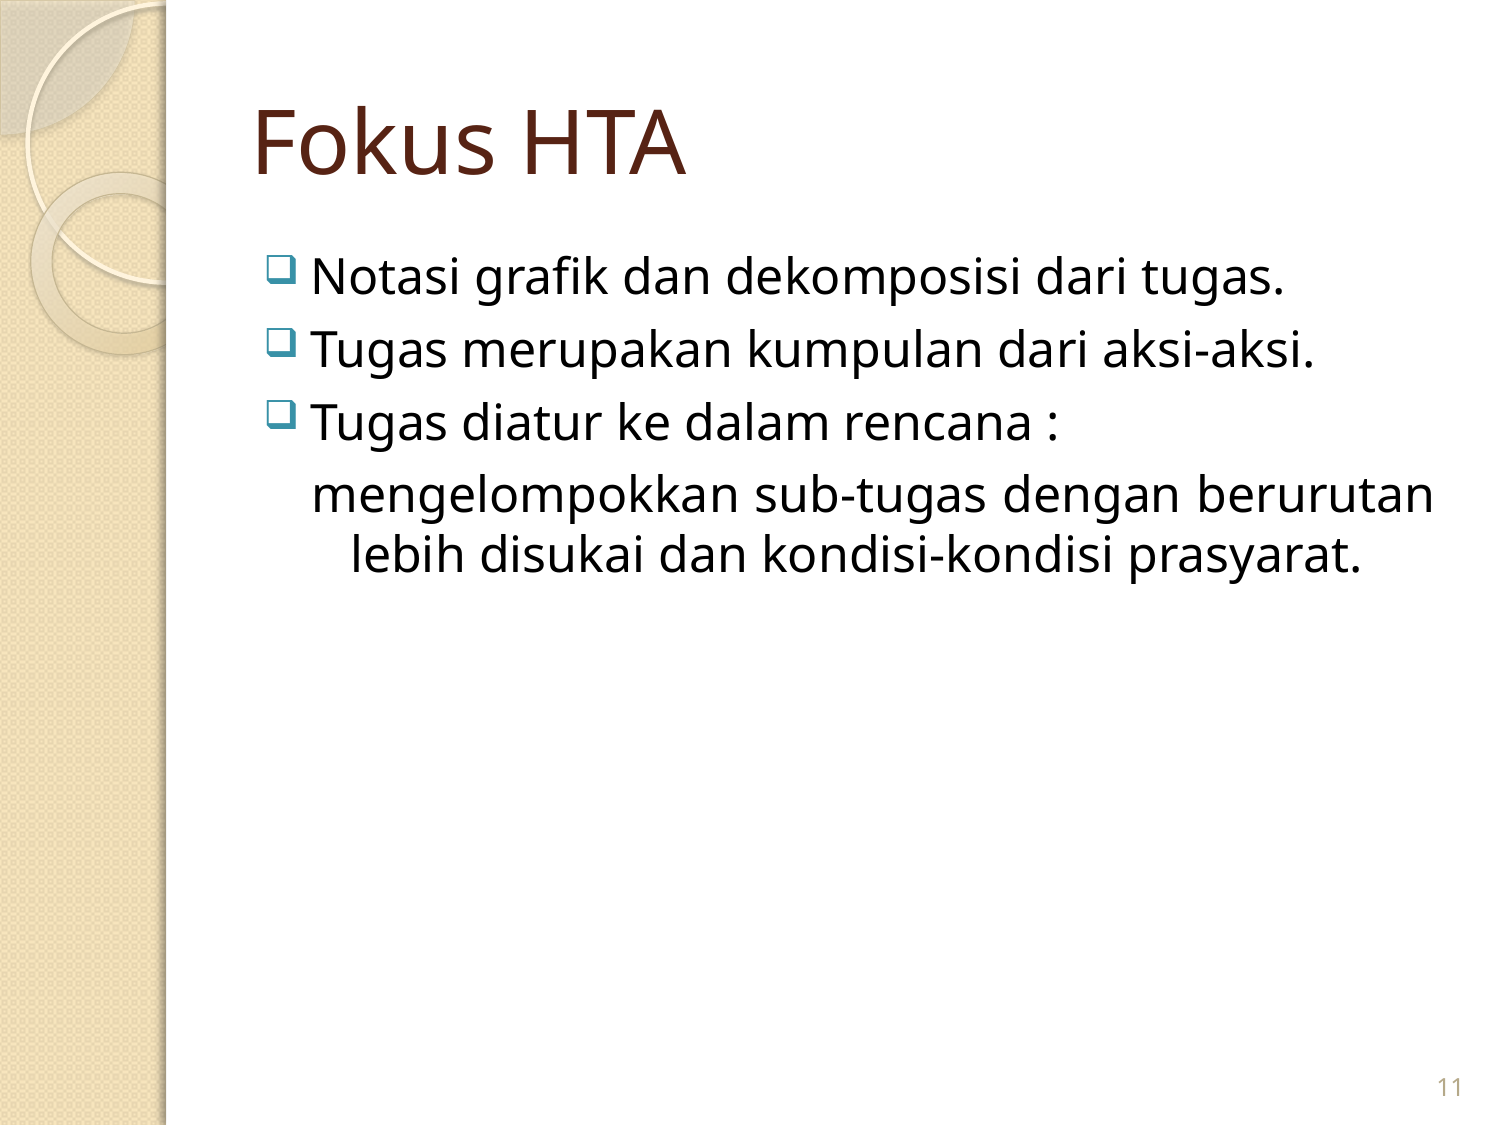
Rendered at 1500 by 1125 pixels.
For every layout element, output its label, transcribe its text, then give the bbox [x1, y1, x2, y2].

list Notasi grafik dan dekomposisi dari tugas. Tugas merupakan kumpulan dari aksi-aksi. Tugas diatur ke dalam rencana : mengelompokkan sub-tugas dengan berurutan lebih disukai dan kondisi-kondisi prasyarat. [235, 237, 1466, 1025]
slide_number 11 [1413, 1034, 1488, 1113]
title Fokus HTA [235, 45, 1466, 233]
